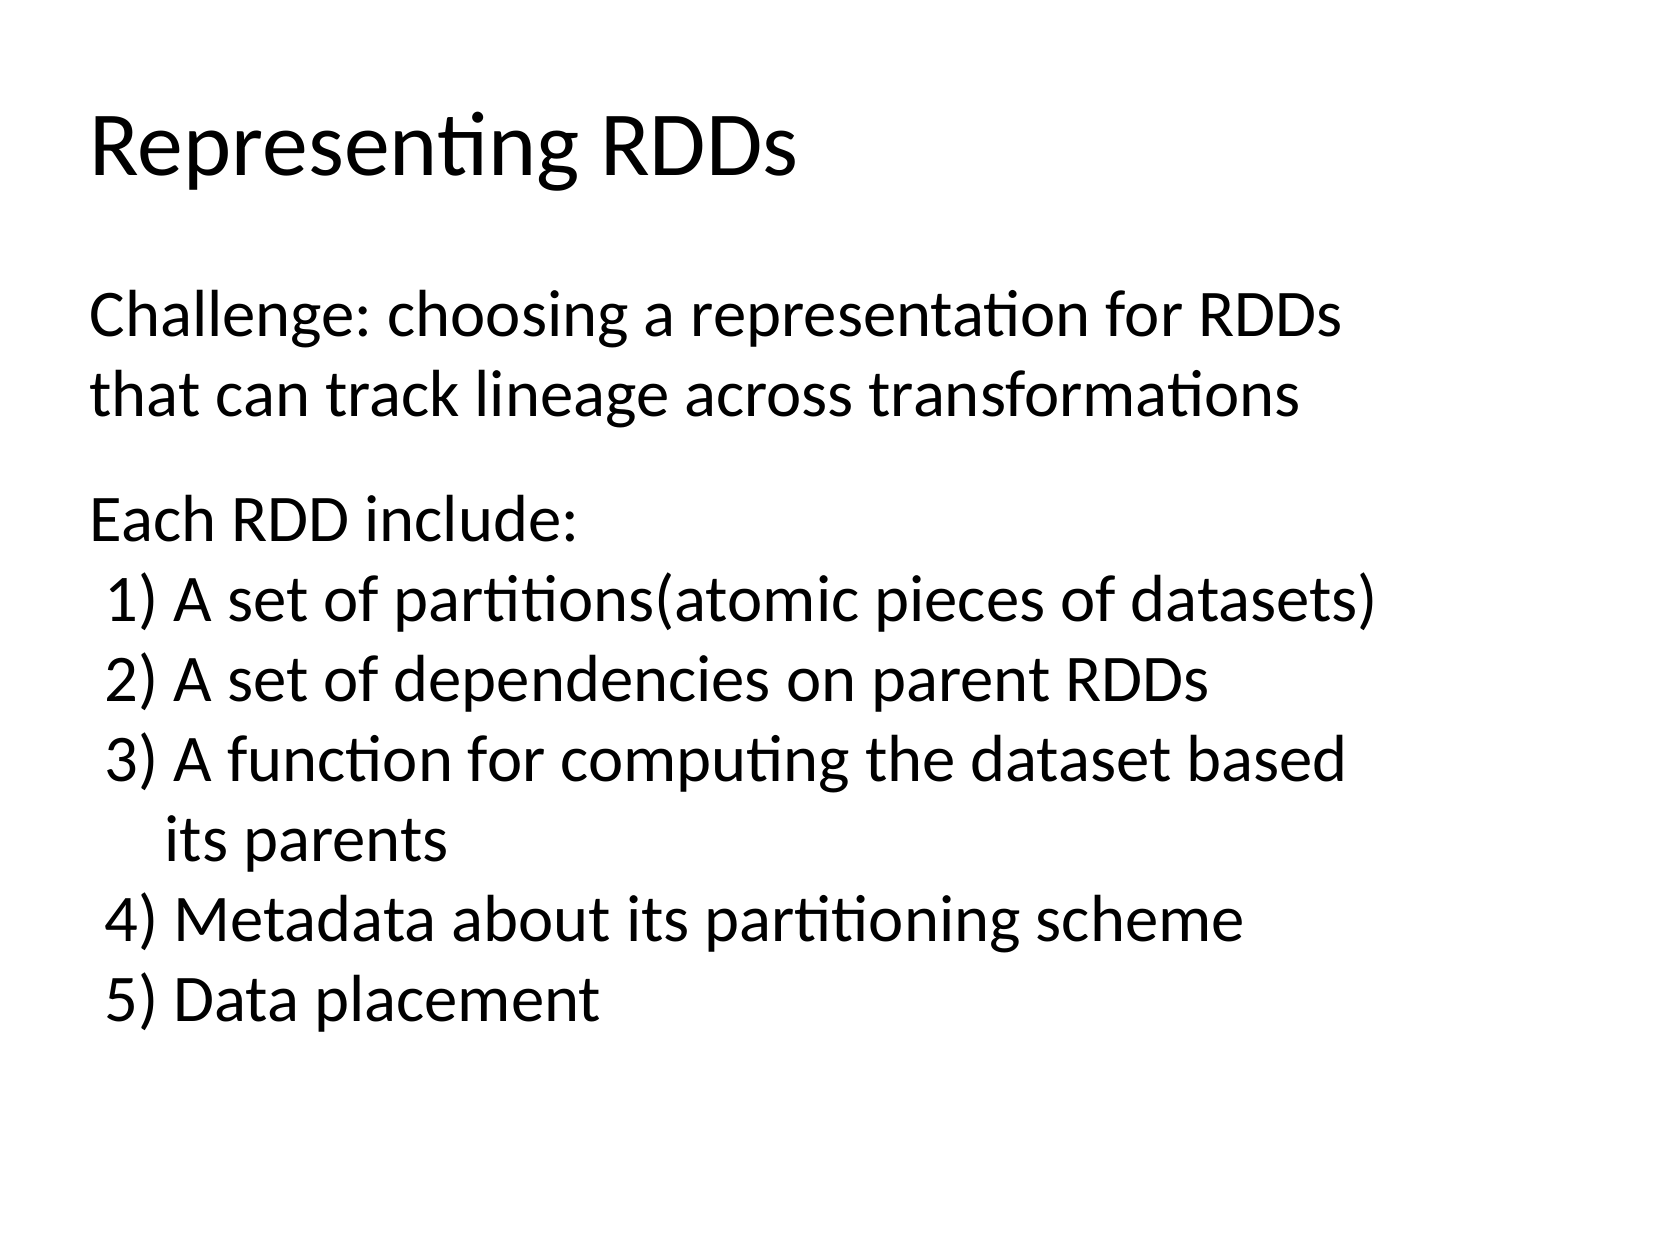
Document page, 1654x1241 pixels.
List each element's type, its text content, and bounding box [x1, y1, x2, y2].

text_box Challenge: choosing a representation for RDDs that can track lineage across transformations Each RDD include: 1) A set of partitions(atomic pieces of datasets) 2) A set of dependencies on parent RDDs 3) A function for computing the dataset based its parents 4) Metadata about its partitioning scheme 5) Data placement [75, 262, 1425, 1005]
text_box Representing RDDs [75, 45, 1425, 233]
